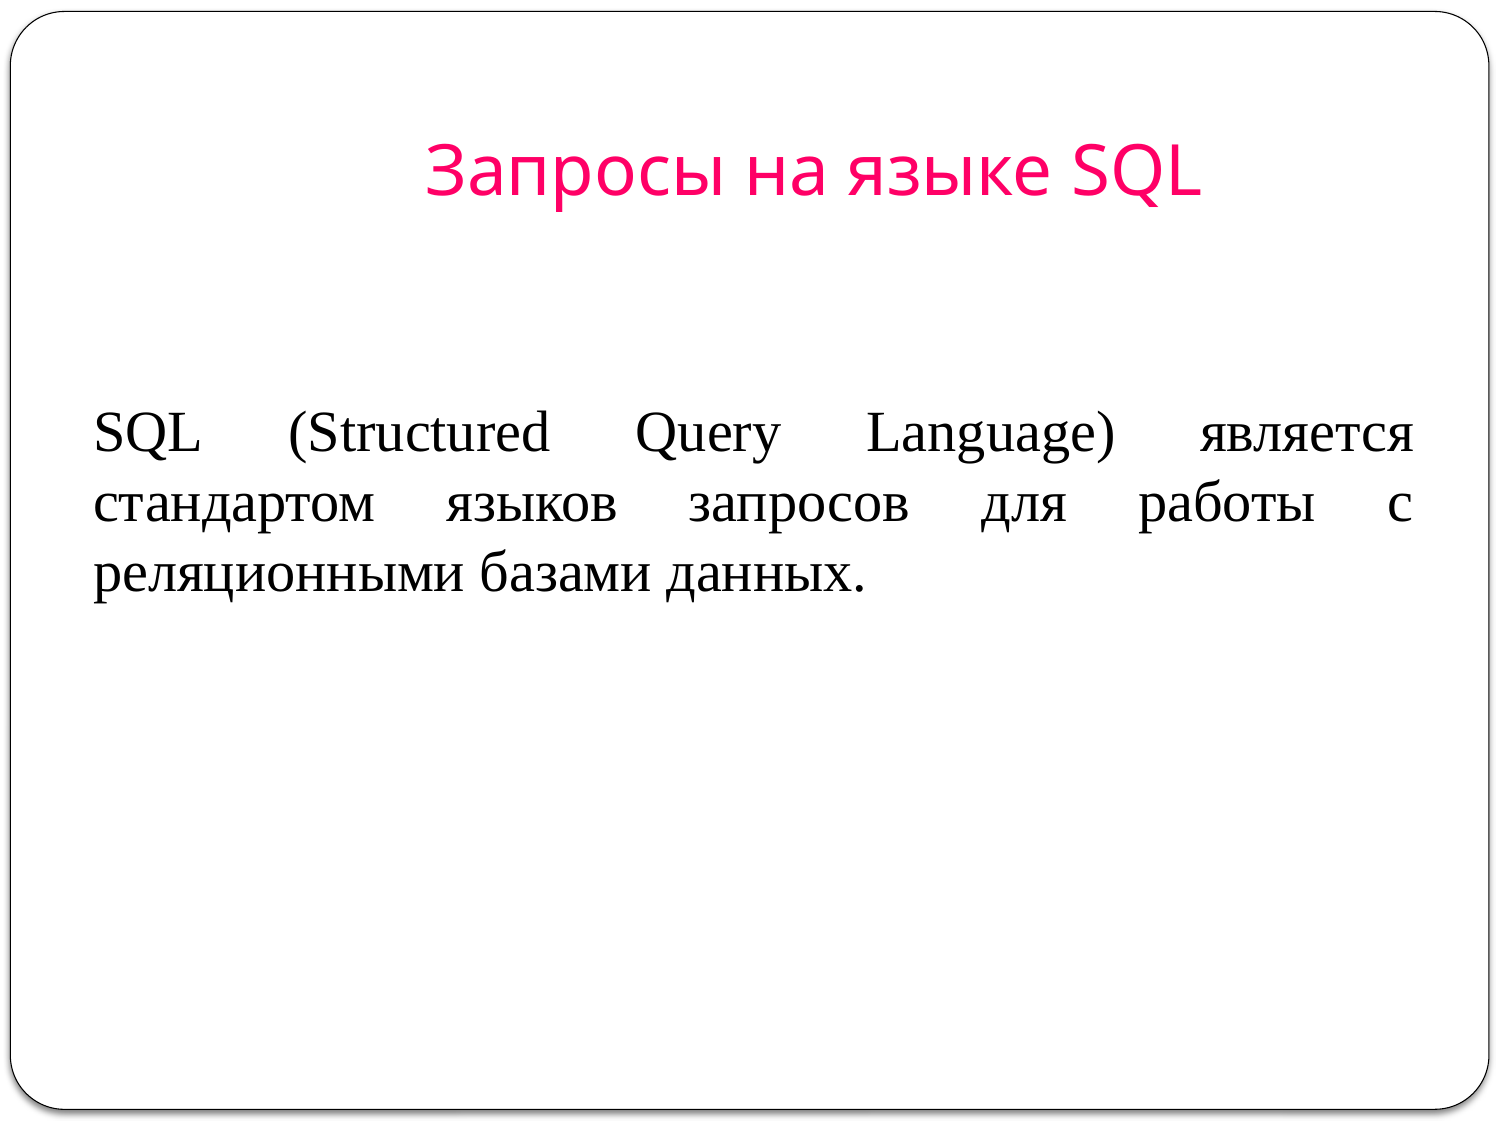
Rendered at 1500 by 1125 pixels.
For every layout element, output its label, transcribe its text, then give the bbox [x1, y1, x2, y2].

title Запросы на языке SQL [174, 37, 1454, 226]
text_box SQL (Structured Query Language) является стандартом языков запросов для работы с реляционными базами данных. [41, 385, 1429, 611]
